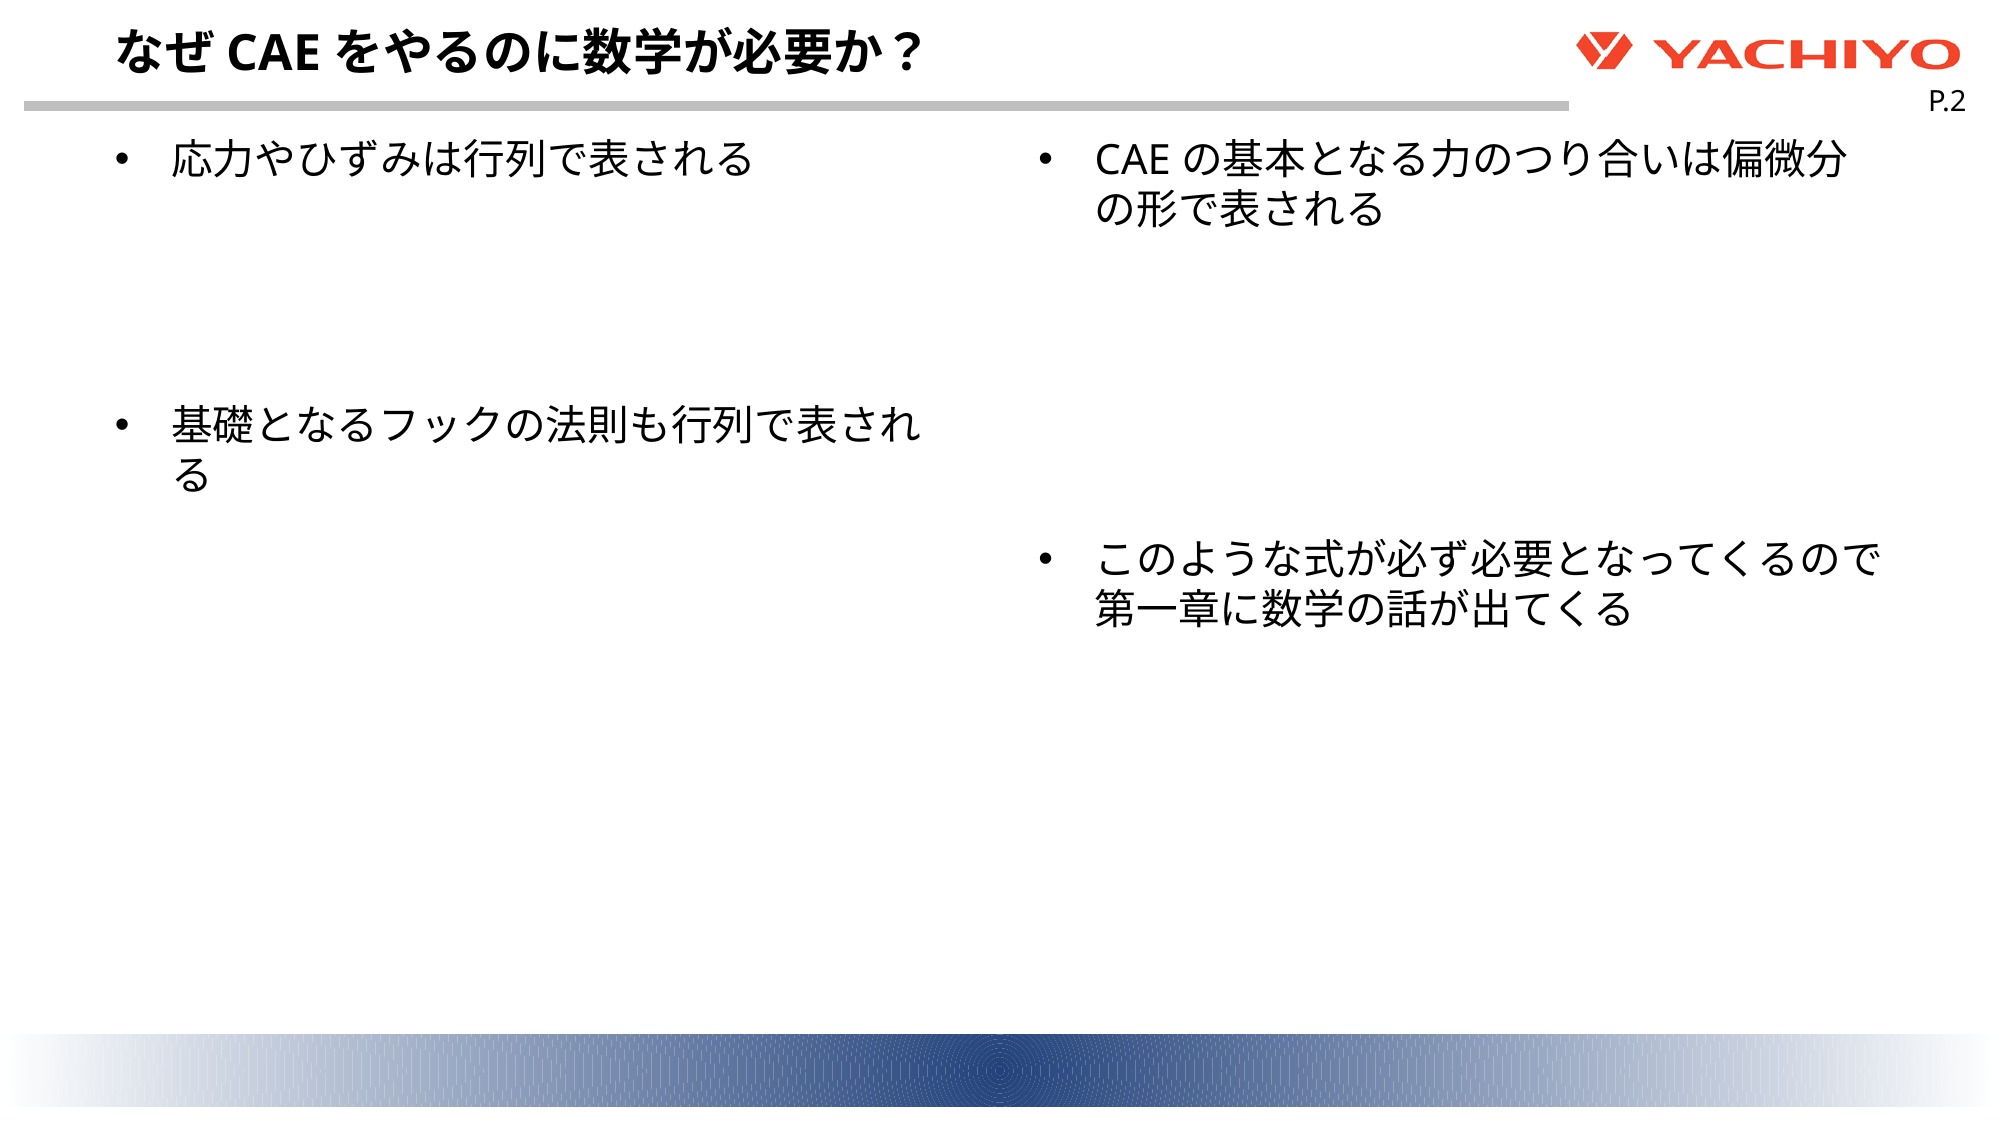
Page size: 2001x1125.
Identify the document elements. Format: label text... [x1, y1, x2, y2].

title なぜCAEをやるのに数学が必要か？ [99, 0, 1900, 102]
